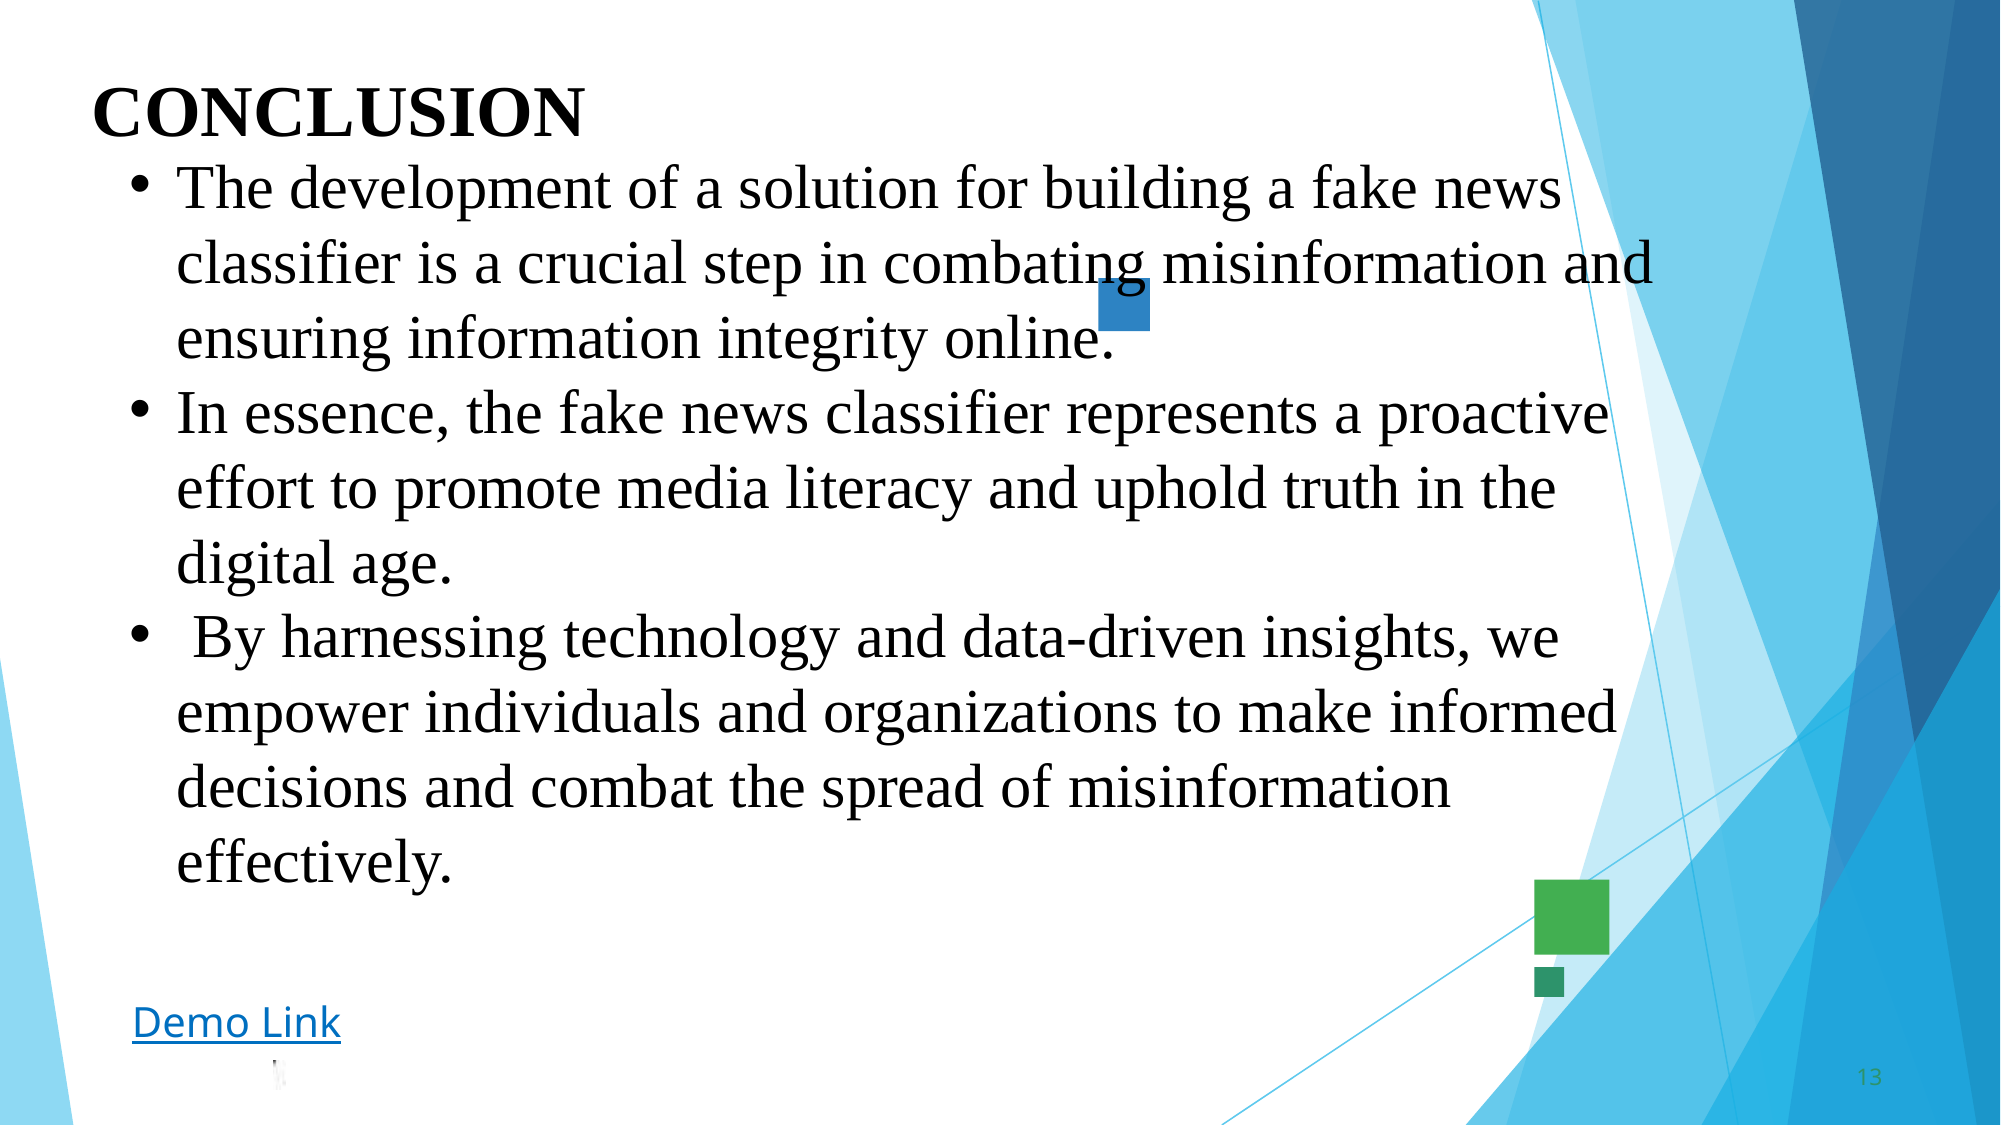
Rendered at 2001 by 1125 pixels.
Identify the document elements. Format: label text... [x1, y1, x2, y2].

text_box [1534, 896, 1610, 955]
text_box [1534, 967, 1565, 997]
list The development of a solution for building a fake news classifier is a crucial step in combating misinformation and ensuring information integrity online. In essence, the fake news classifier represents a proactive effort to promote media literacy and uphold truth in the digital age. By harnessing technology and data-driven insights, we empower individuals and organizations to make informed decisions and combat the spread of misinformation effectively. [129, 145, 1655, 896]
picture [273, 1060, 287, 1091]
title CONCLUSION [91, 63, 1694, 252]
text_box Demo Link [129, 993, 751, 1054]
slide_number 13 [1849, 1061, 1890, 1125]
